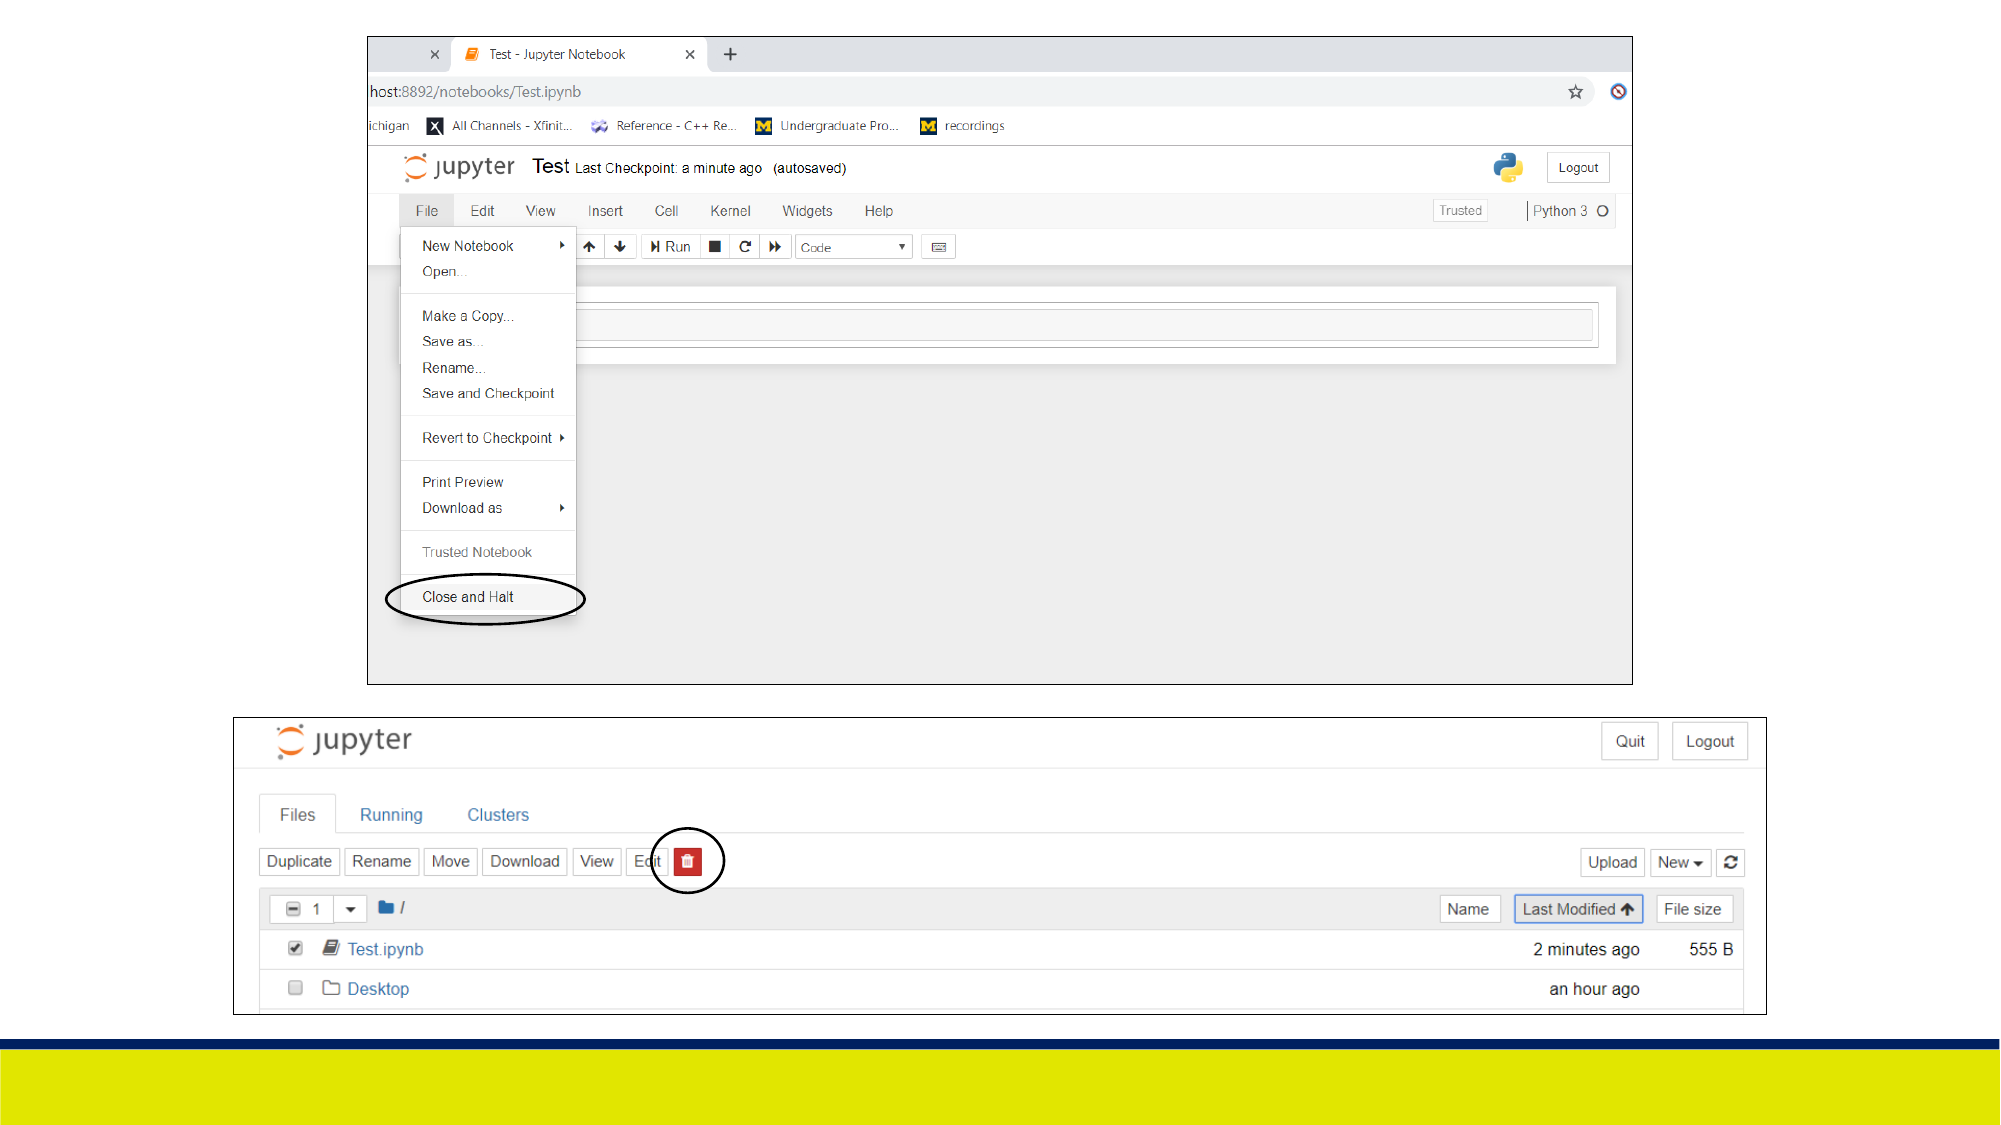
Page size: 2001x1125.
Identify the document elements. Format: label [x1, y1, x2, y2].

picture [367, 36, 1633, 686]
picture [232, 716, 1768, 1016]
